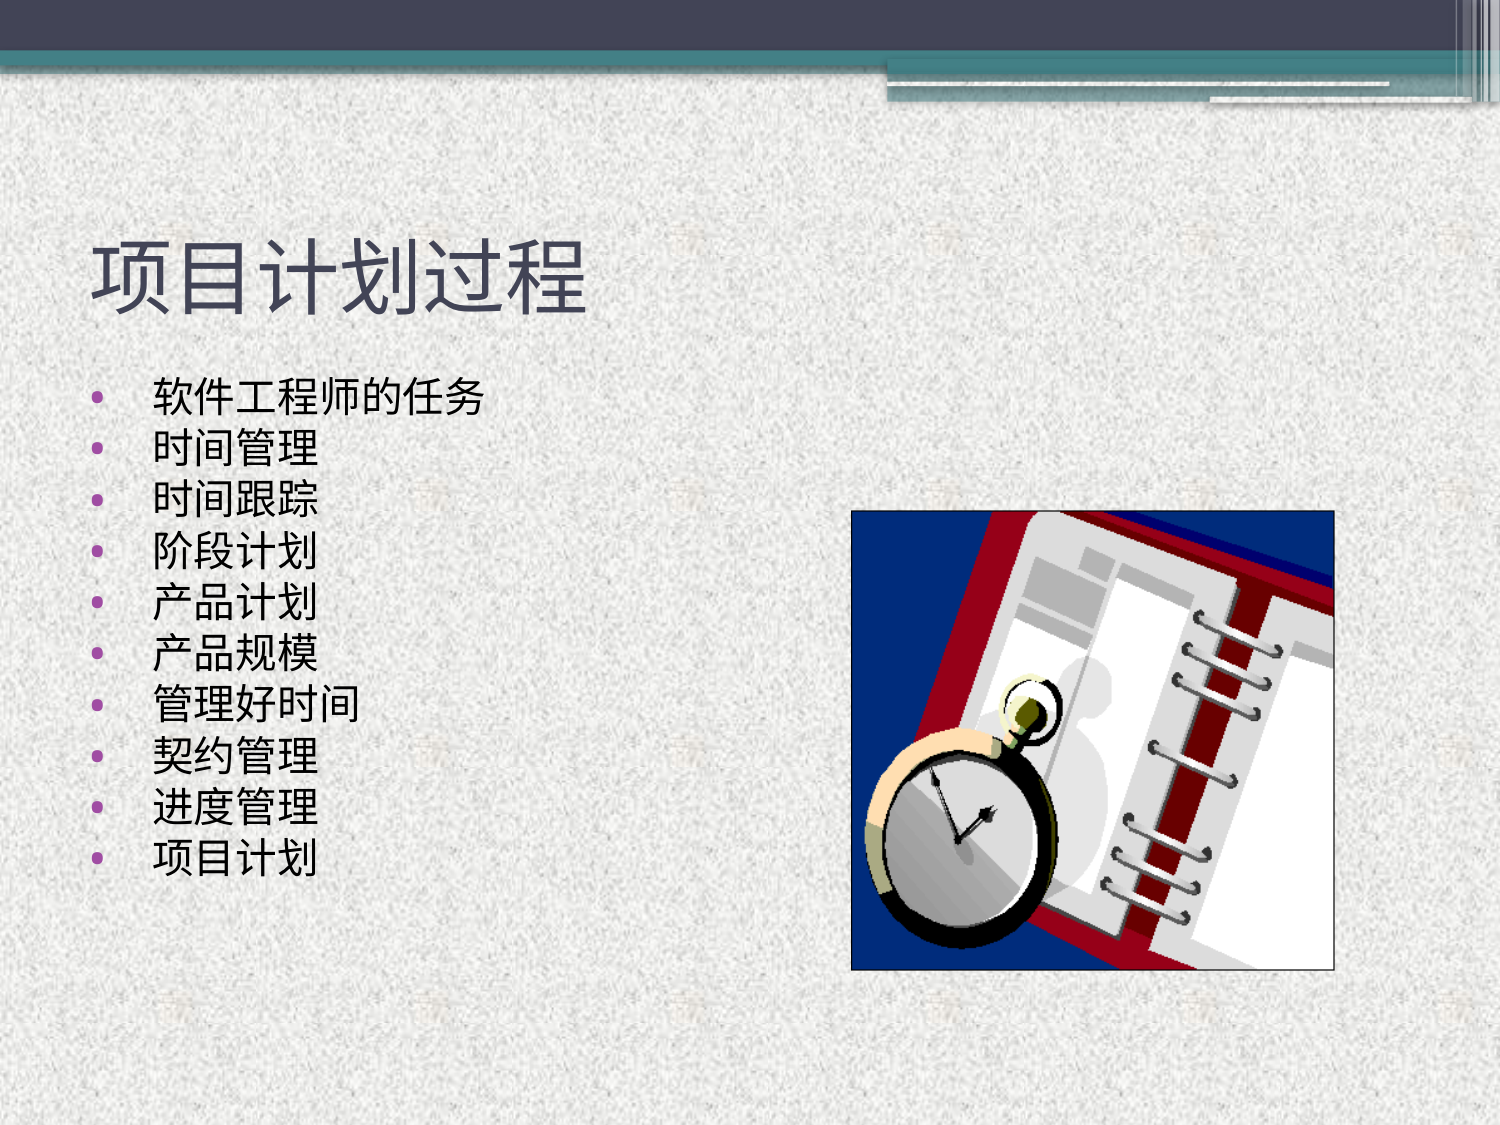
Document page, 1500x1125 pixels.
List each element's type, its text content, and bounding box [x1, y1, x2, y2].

list 软件工程师的任务 时间管理 时间跟踪 阶段计划 产品计划 产品规模 管理好时间 契约管理 进度管理 项目计划 [75, 368, 738, 1112]
picture [0, 74, 1500, 1125]
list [851, 508, 1336, 972]
title 项目计划过程 [75, 187, 1425, 363]
